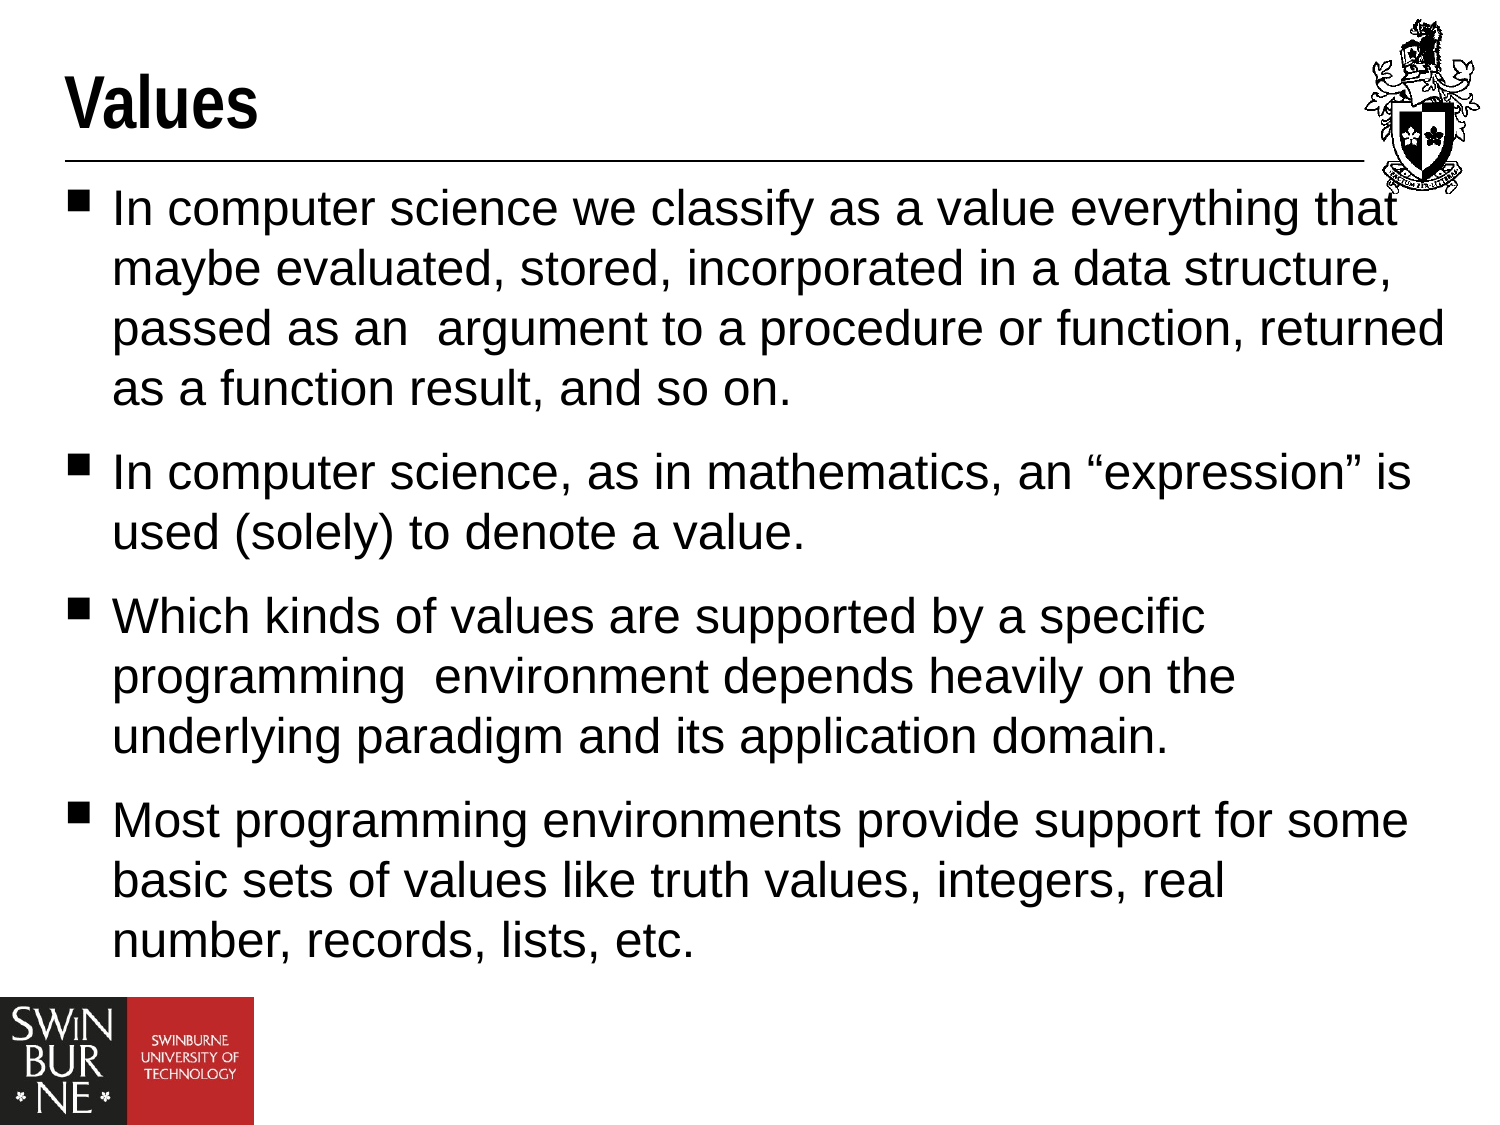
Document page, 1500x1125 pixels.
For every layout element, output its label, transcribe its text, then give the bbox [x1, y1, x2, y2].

title Values [62, 51, 500, 173]
picture [0, 997, 254, 1125]
text_box In computer science we classify as a value everything that maybe evaluated, stored, incorporated in a data structure, passed as an argument to a procedure or function, returned as a function result, and so on. In computer science, as in mathematics, an “expression” is used (solely) to denote a value. Which kinds of values are supported by a specific programming environment depends heavily on the underlying paradigm and its application domain. Most programming environments provide support for some basic sets of values like truth values, integers, real number, records, lists, etc. [62, 173, 1448, 968]
picture [1364, 19, 1481, 194]
